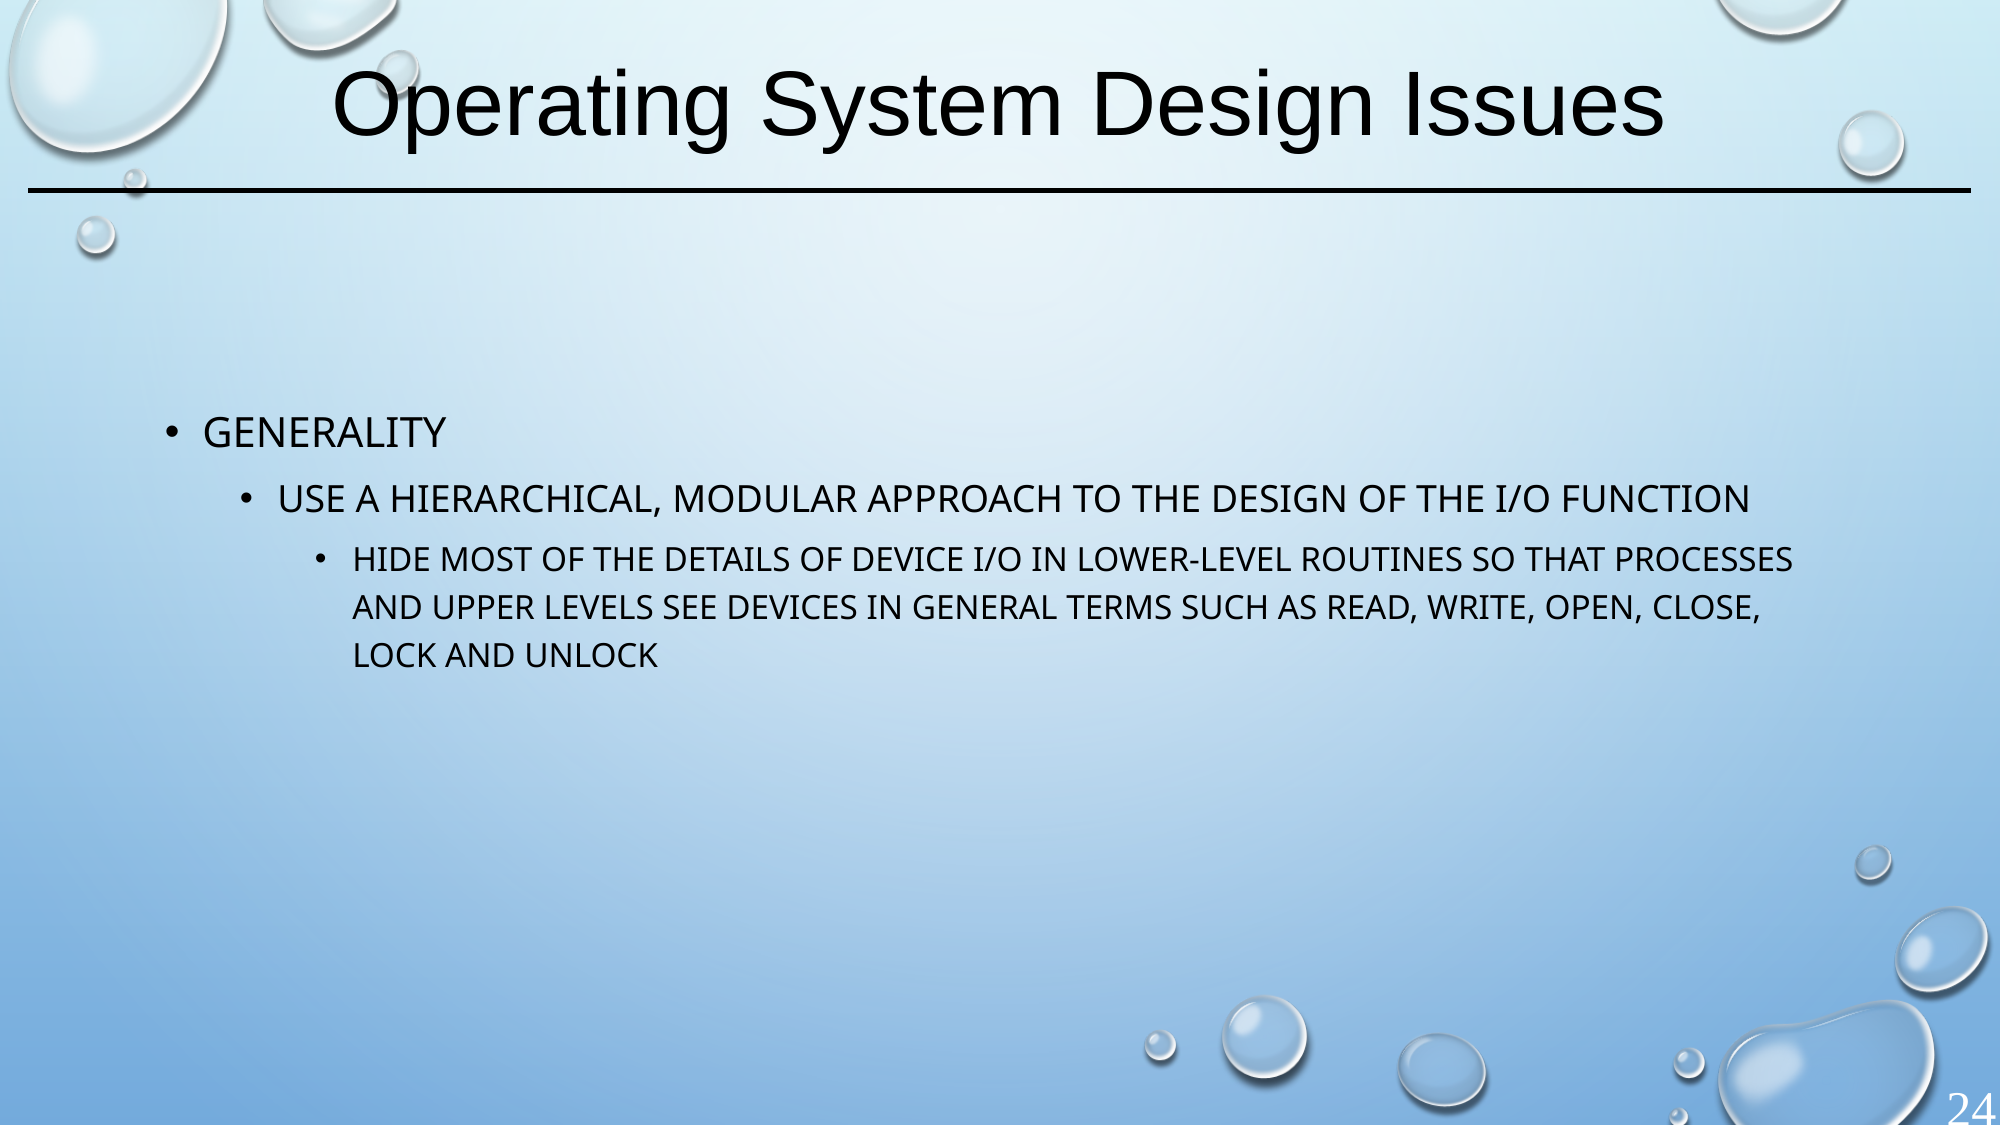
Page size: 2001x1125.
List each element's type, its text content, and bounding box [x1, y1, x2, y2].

picture [0, 0, 2000, 1125]
slide_number 24 [1909, 1089, 2000, 1124]
title Operating System Design Issues [28, 25, 1972, 187]
list Generality Use a hierarchical, modular approach to the design of the I/O function Hide most of the details of device I/O in lower-level routines so that processes and upper levels see devices in general terms such as read, write, open, close, lock and unlock [149, 388, 1851, 950]
